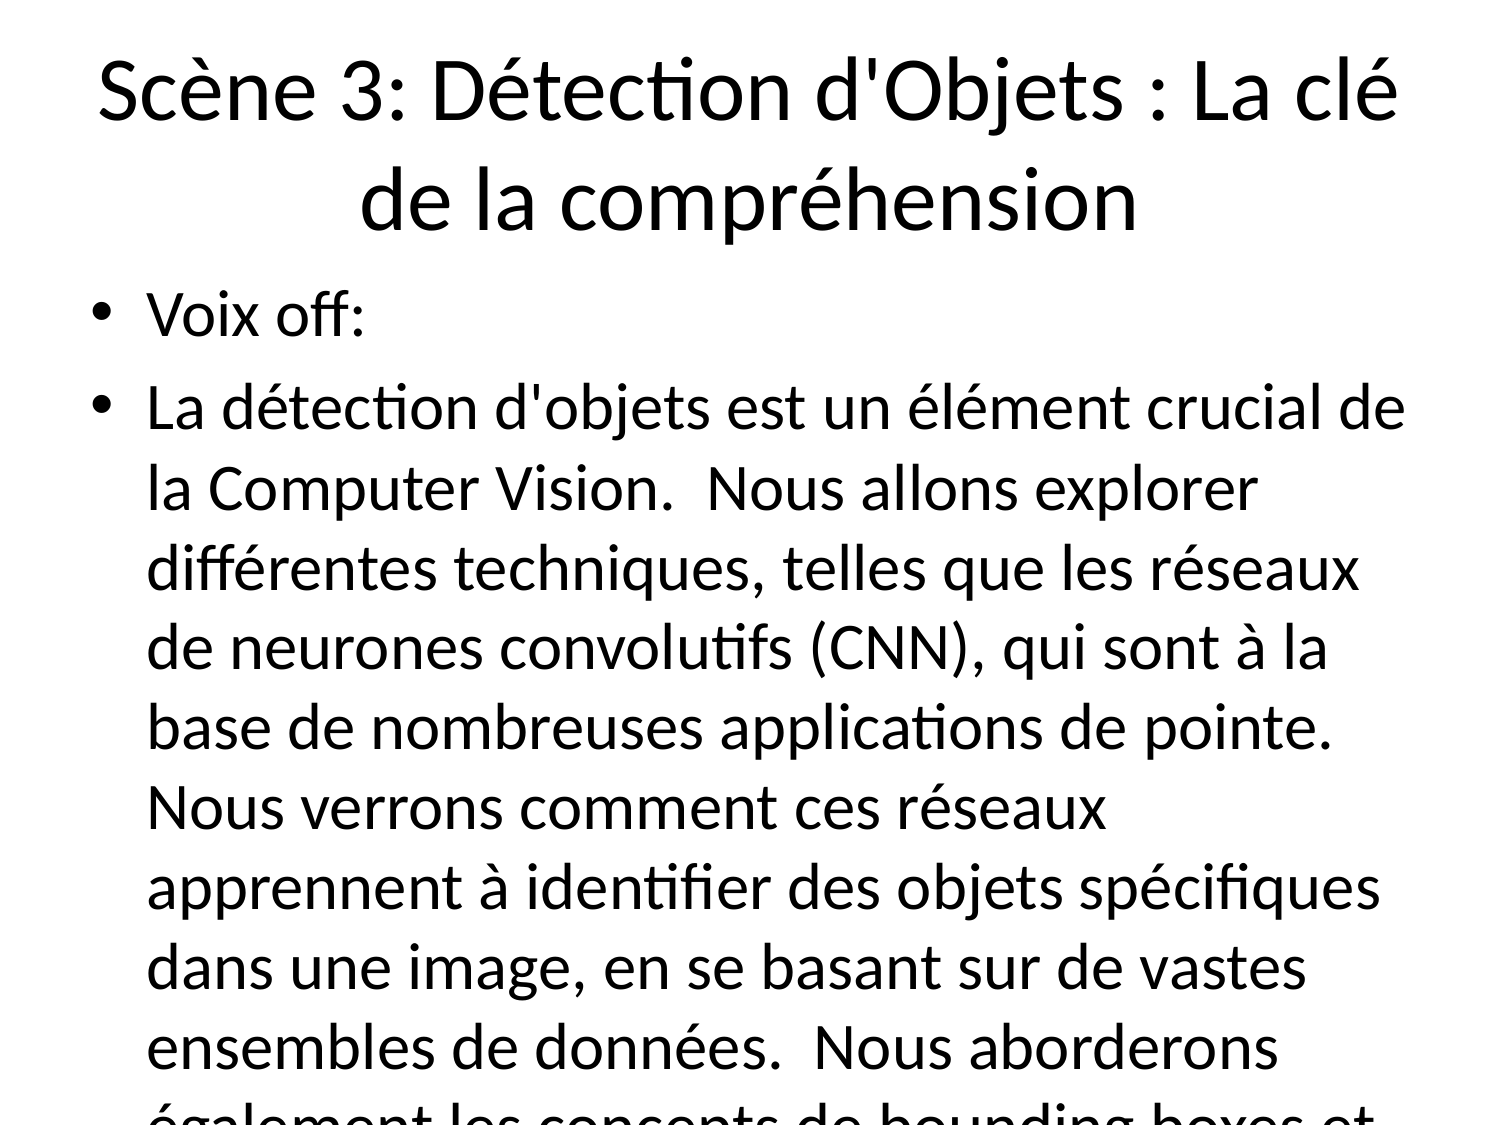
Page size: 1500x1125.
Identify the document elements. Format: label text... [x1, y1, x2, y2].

title Scène 3: Détection d'Objets : La clé de la compréhension [75, 45, 1425, 233]
list Voix off: La détection d'objets est un élément crucial de la Computer Vision. Nous allons explorer différentes techniques, telles que les réseaux de neurones convolutifs (CNN), qui sont à la base de nombreuses applications de pointe. Nous verrons comment ces réseaux apprennent à identifier des objets spécifiques dans une image, en se basant sur de vastes ensembles de données. Nous aborderons également les concepts de bounding boxes et de classification des objets détectés. Éléments visuels: Exemples de détection d'objets avec des bounding boxes sur des images. Animation simplifiée d'un réseau de neurones convolutif. Points clés: • Réseaux de neurones convolutifs (CNN) • Bounding boxes • Classification d'objets [75, 262, 1425, 1005]
